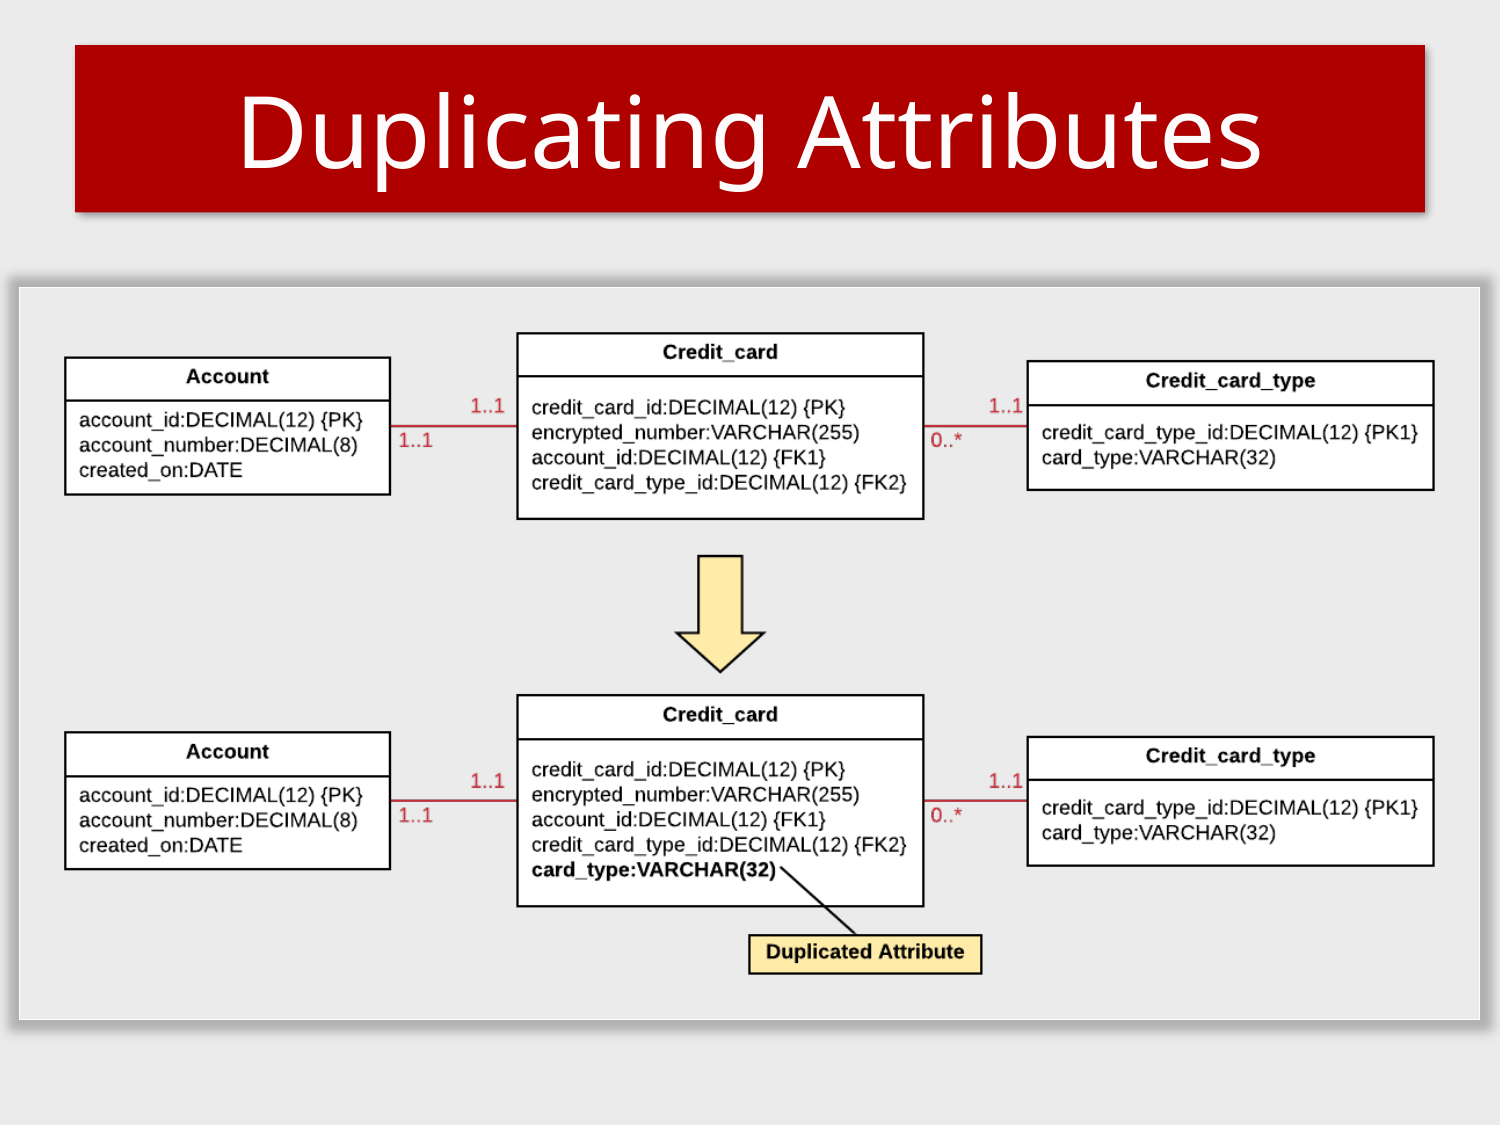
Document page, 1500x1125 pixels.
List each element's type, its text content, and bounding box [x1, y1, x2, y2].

title Duplicating Attributes [75, 45, 1425, 213]
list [19, 287, 1481, 1021]
